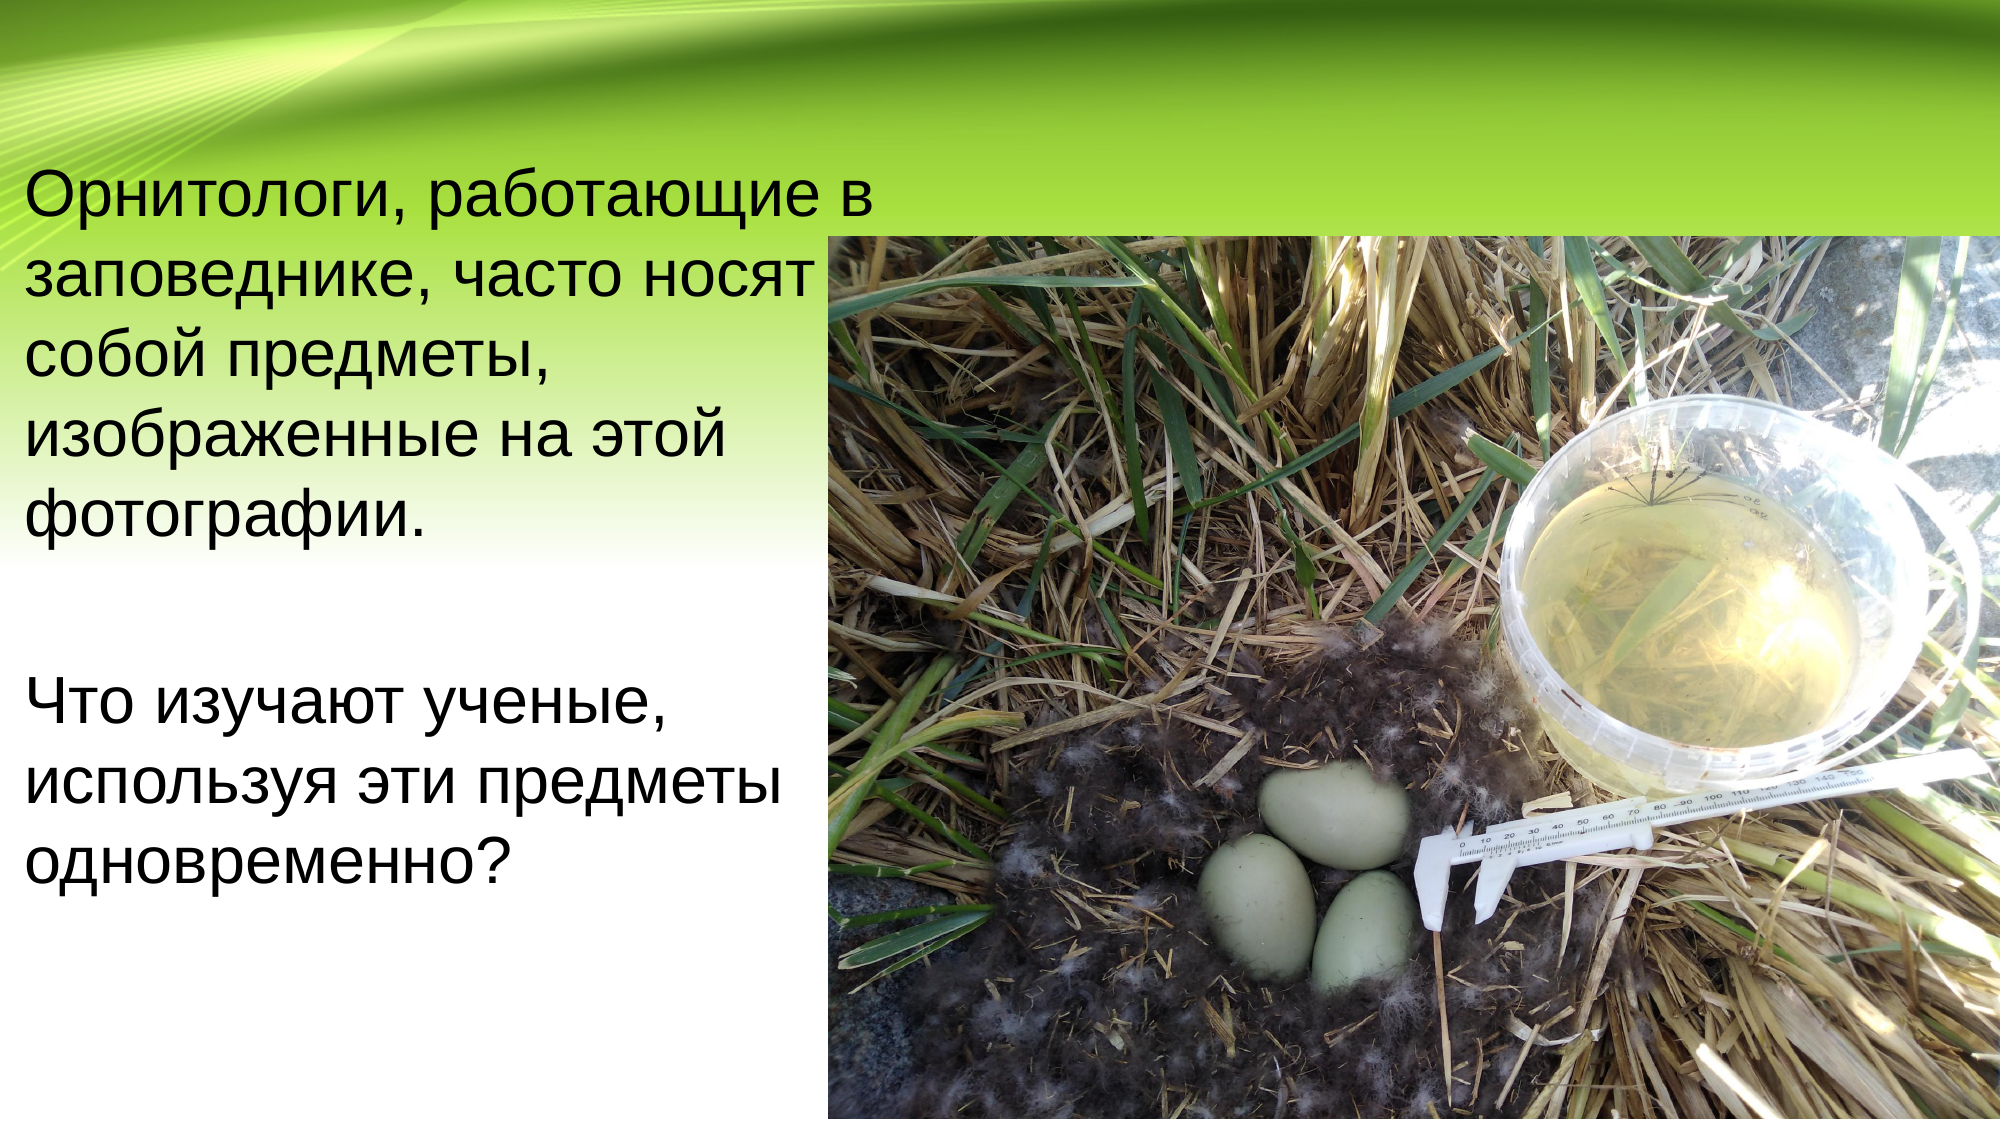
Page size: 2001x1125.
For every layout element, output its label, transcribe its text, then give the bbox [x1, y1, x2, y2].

list Орнитологи, работающие в заповеднике, часто носят с собой предметы, изображенные на этой фотографии. Что изучают ученые, используя эти предметы одновременно? [9, 142, 997, 956]
picture [0, 0, 2000, 1125]
